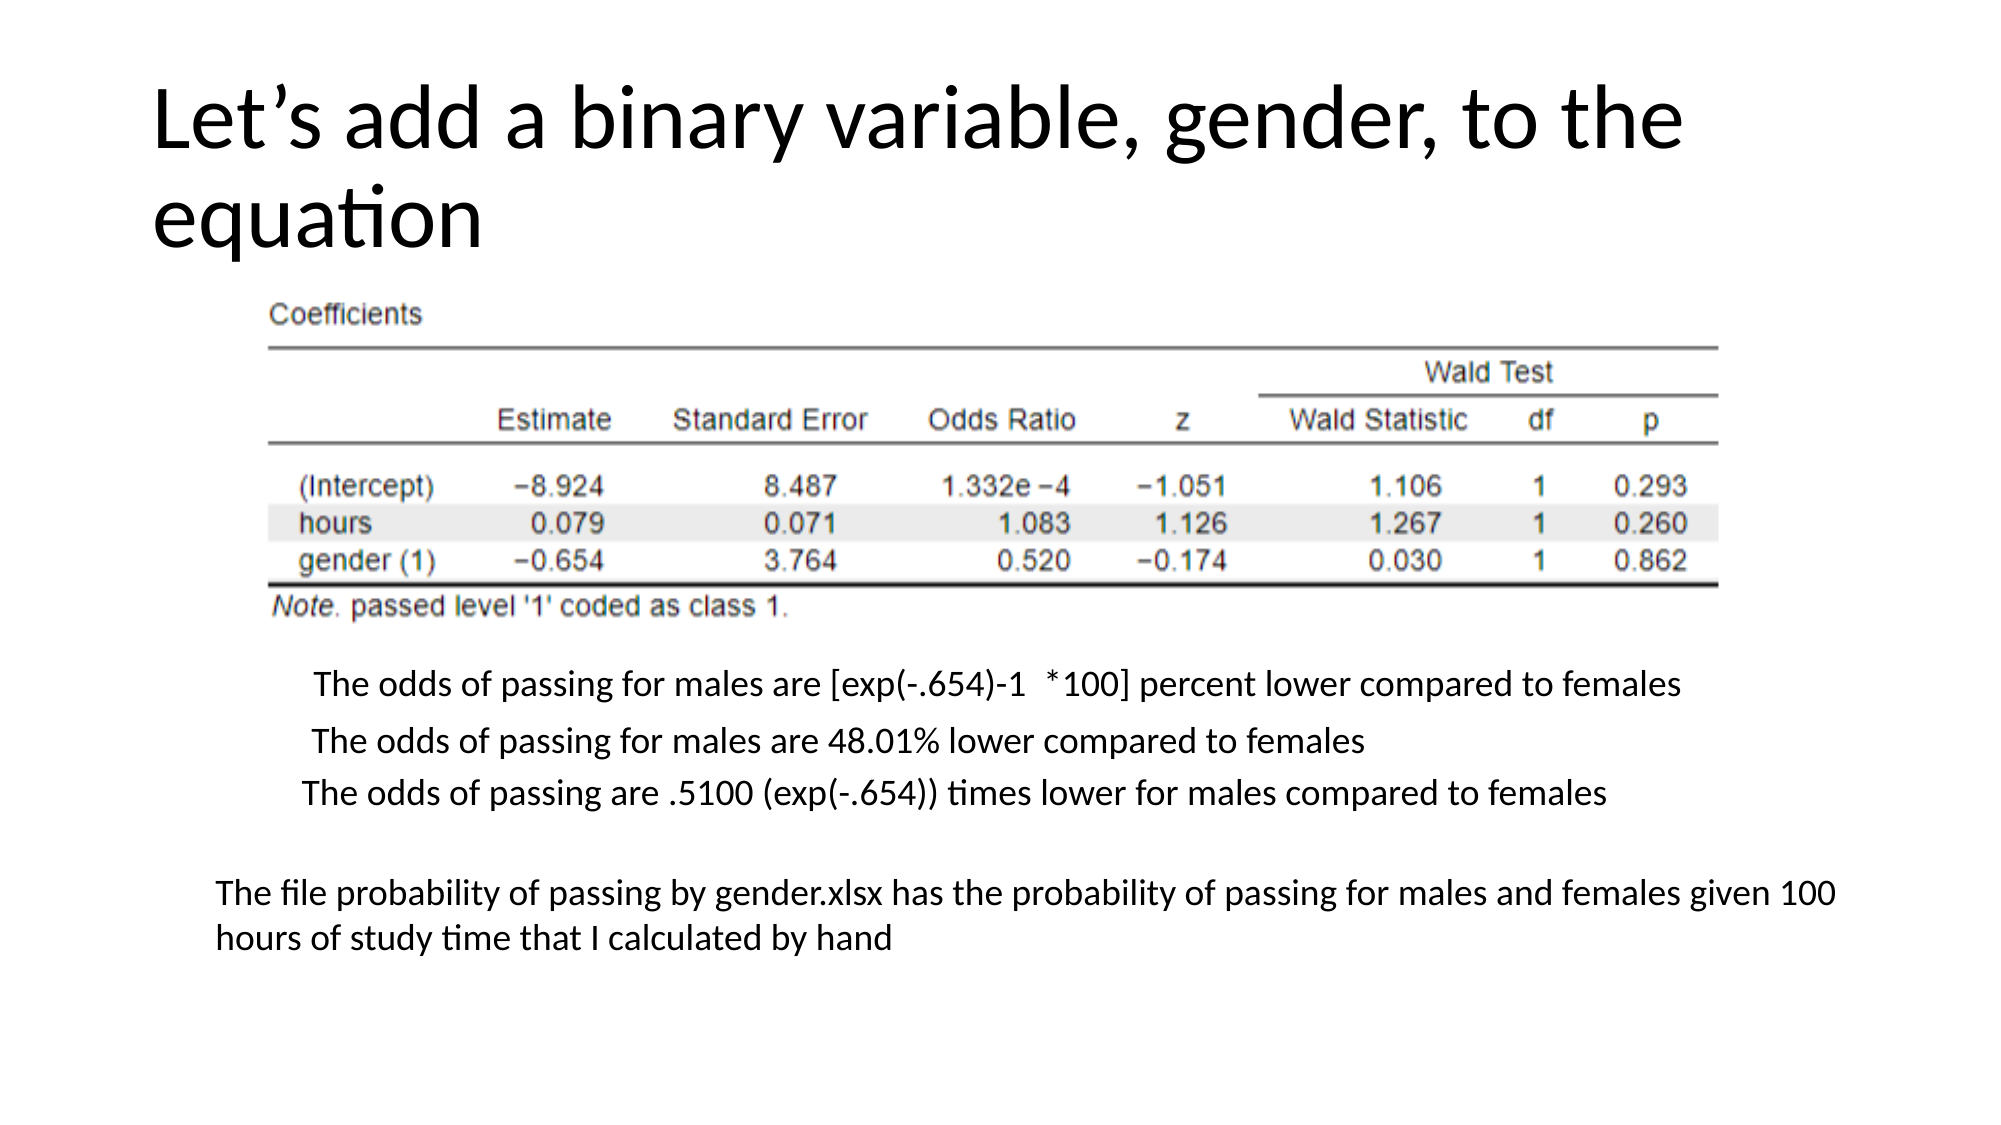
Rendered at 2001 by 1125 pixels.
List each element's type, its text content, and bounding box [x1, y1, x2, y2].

text_box The odds of passing are .5100 (exp(-.654)) times lower for males compared to females [286, 760, 1624, 821]
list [248, 266, 1752, 628]
title Let’s add a binary variable, gender, to the equation [137, 59, 1863, 278]
text_box The odds of passing for males are 48.01% lower compared to females [296, 708, 1382, 760]
text_box The file probability of passing by gender.xlsx has the probability of passing for males and females given 100 hours of study time that I calculated by hand [200, 860, 1854, 965]
text_box The odds of passing for males are [exp(-.654)-1 *100] percent lower compared to females [298, 651, 1707, 712]
